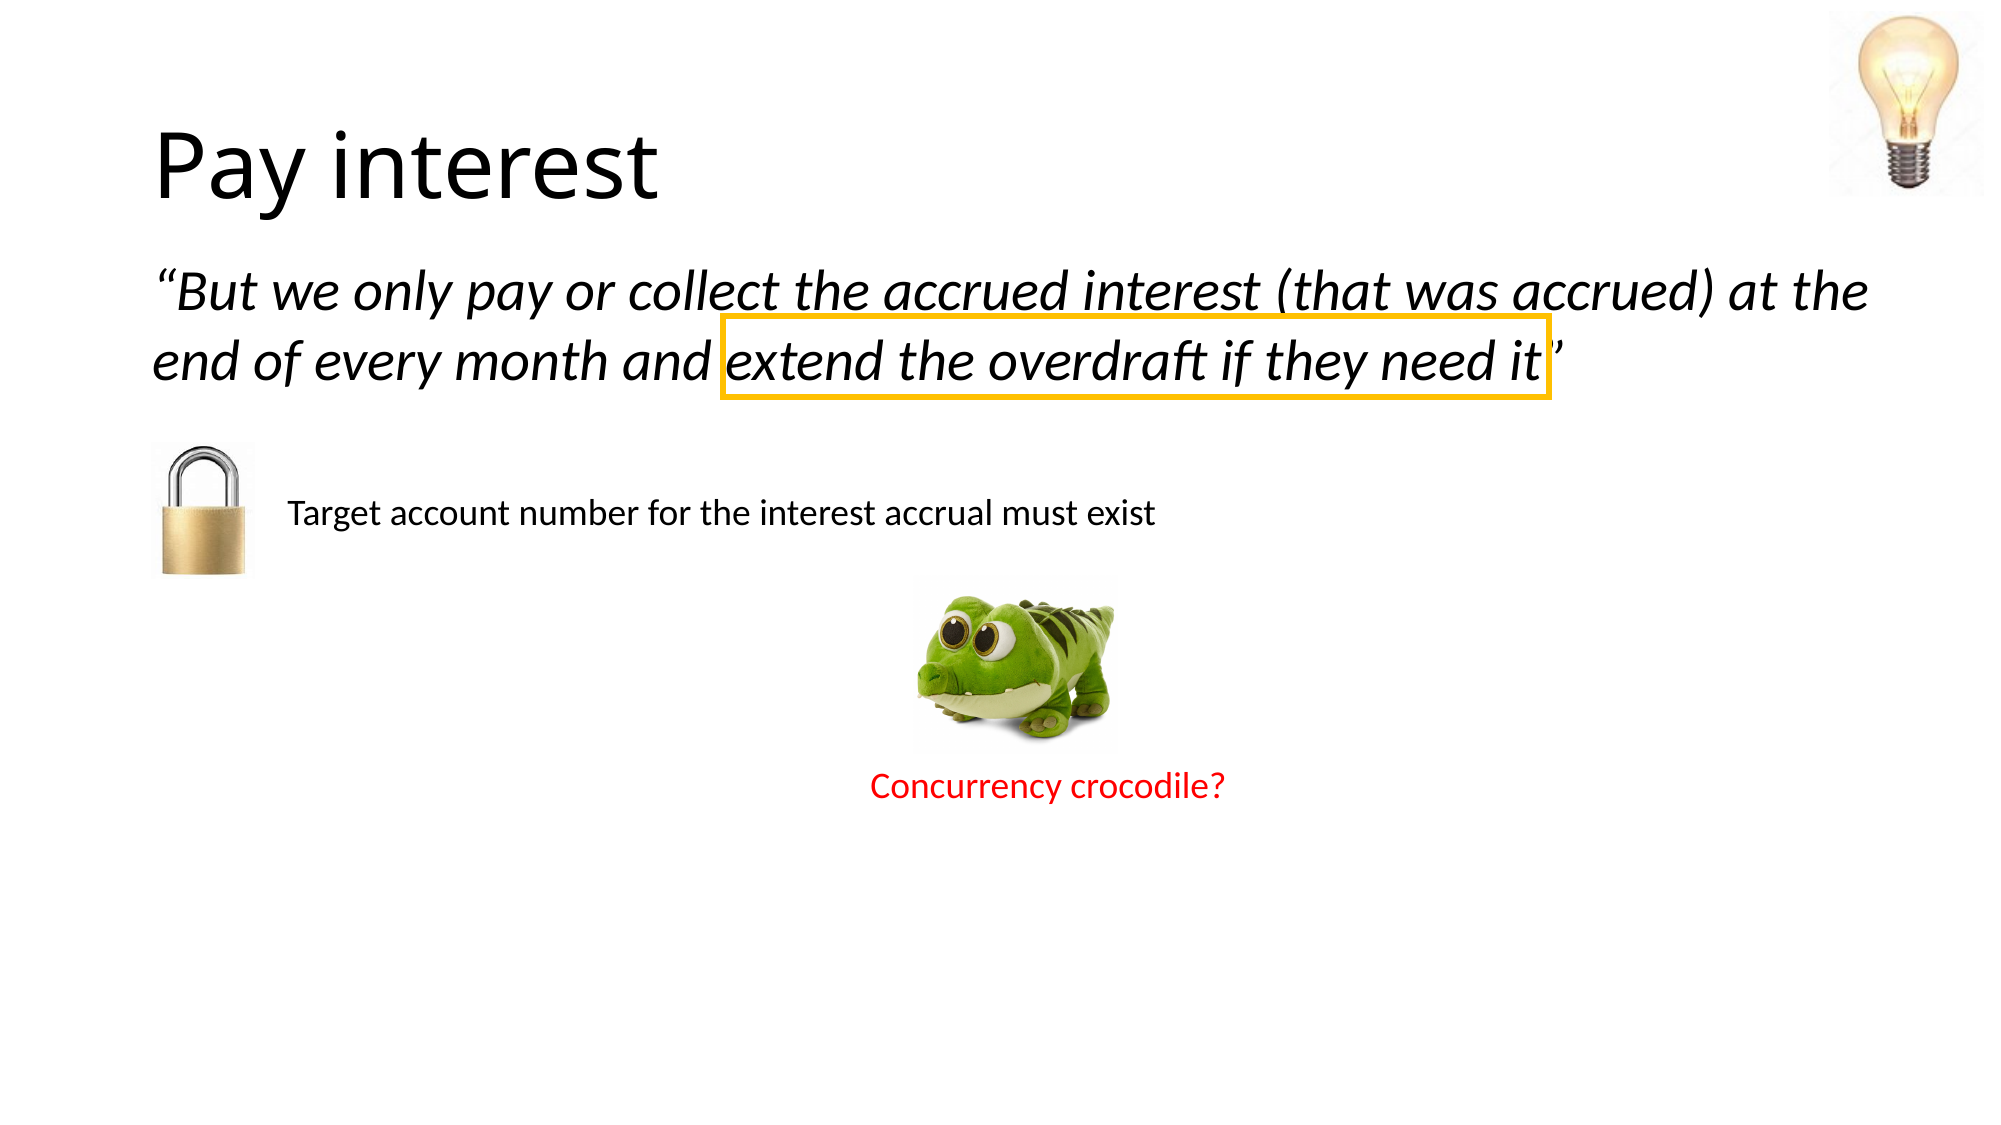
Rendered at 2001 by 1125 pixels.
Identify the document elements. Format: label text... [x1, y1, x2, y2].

picture [151, 442, 255, 579]
title Pay interest [137, 59, 1863, 244]
text_box Target account number for the interest accrual must exist [272, 480, 1172, 541]
picture [1829, 11, 1984, 204]
picture [913, 575, 1118, 754]
text_box [722, 315, 1550, 398]
text_box Concurrency crocodile? [855, 753, 1242, 814]
text_box “But we only pay or collect the accrued interest (that was accrued) at the end of every month and extend the overdraft if they need it” [137, 244, 1961, 400]
